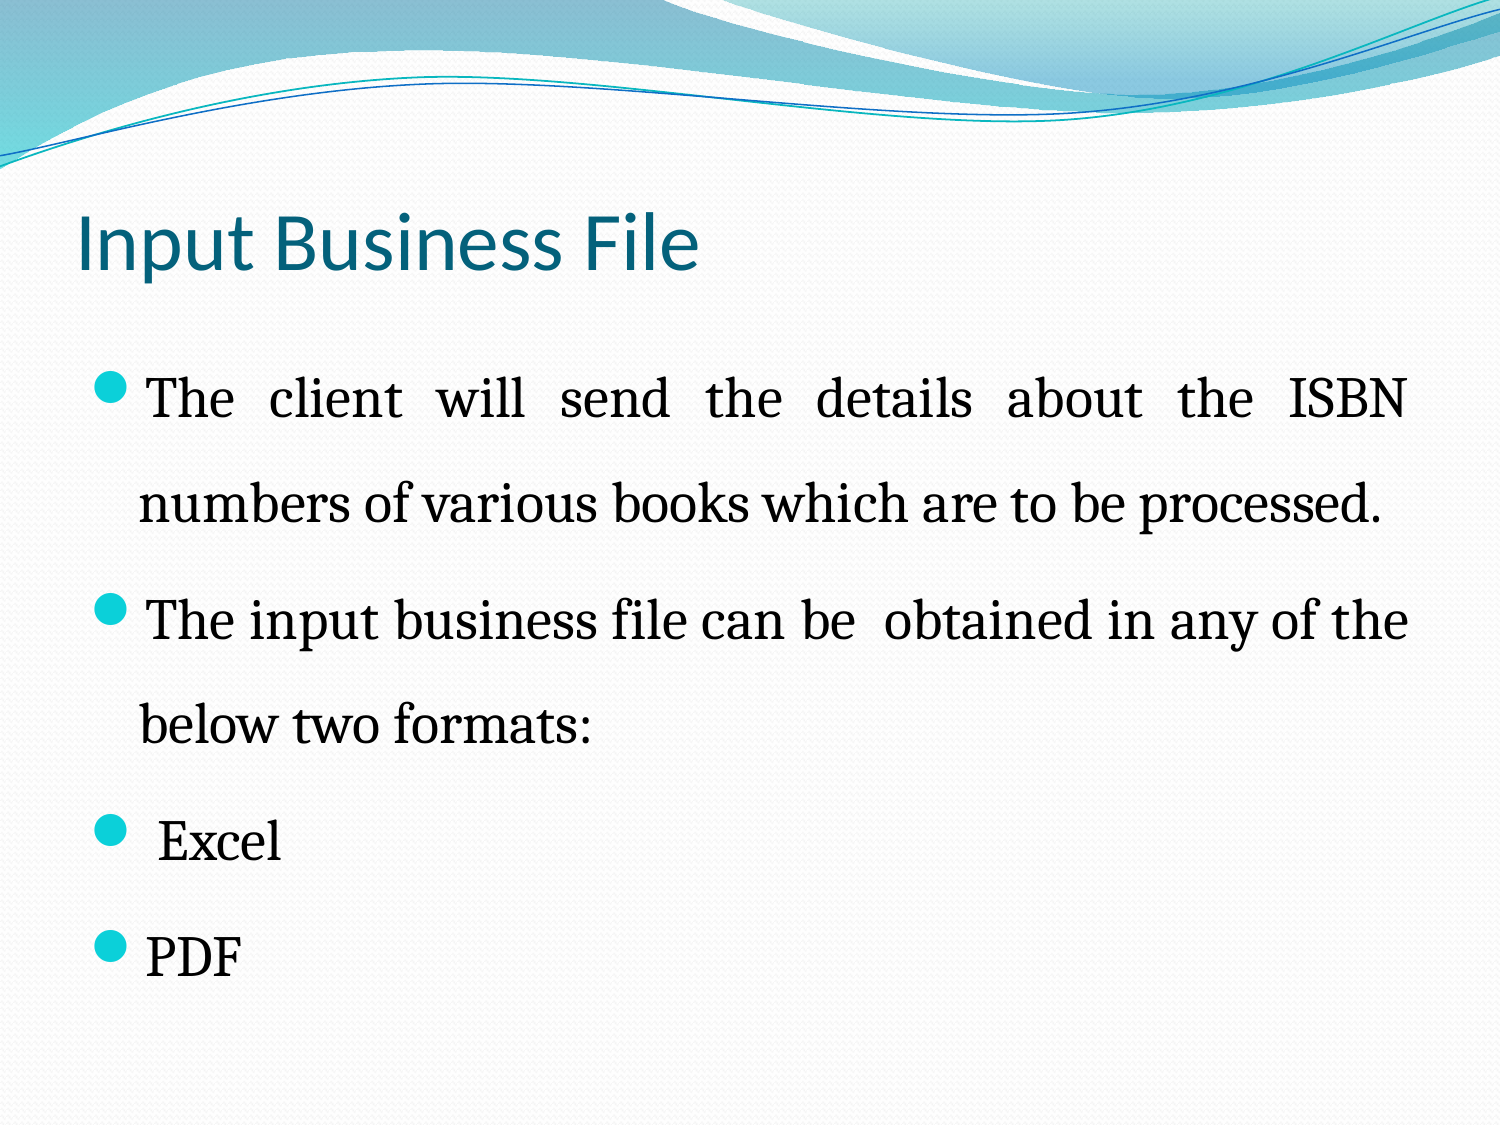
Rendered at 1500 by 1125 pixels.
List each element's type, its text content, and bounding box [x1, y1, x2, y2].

title Input Business File [75, 115, 1425, 288]
list The client will send the details about the ISBN numbers of various books which are to be processed. The input business file can be obtained in any of the below two formats: Excel PDF [75, 317, 1425, 1038]
